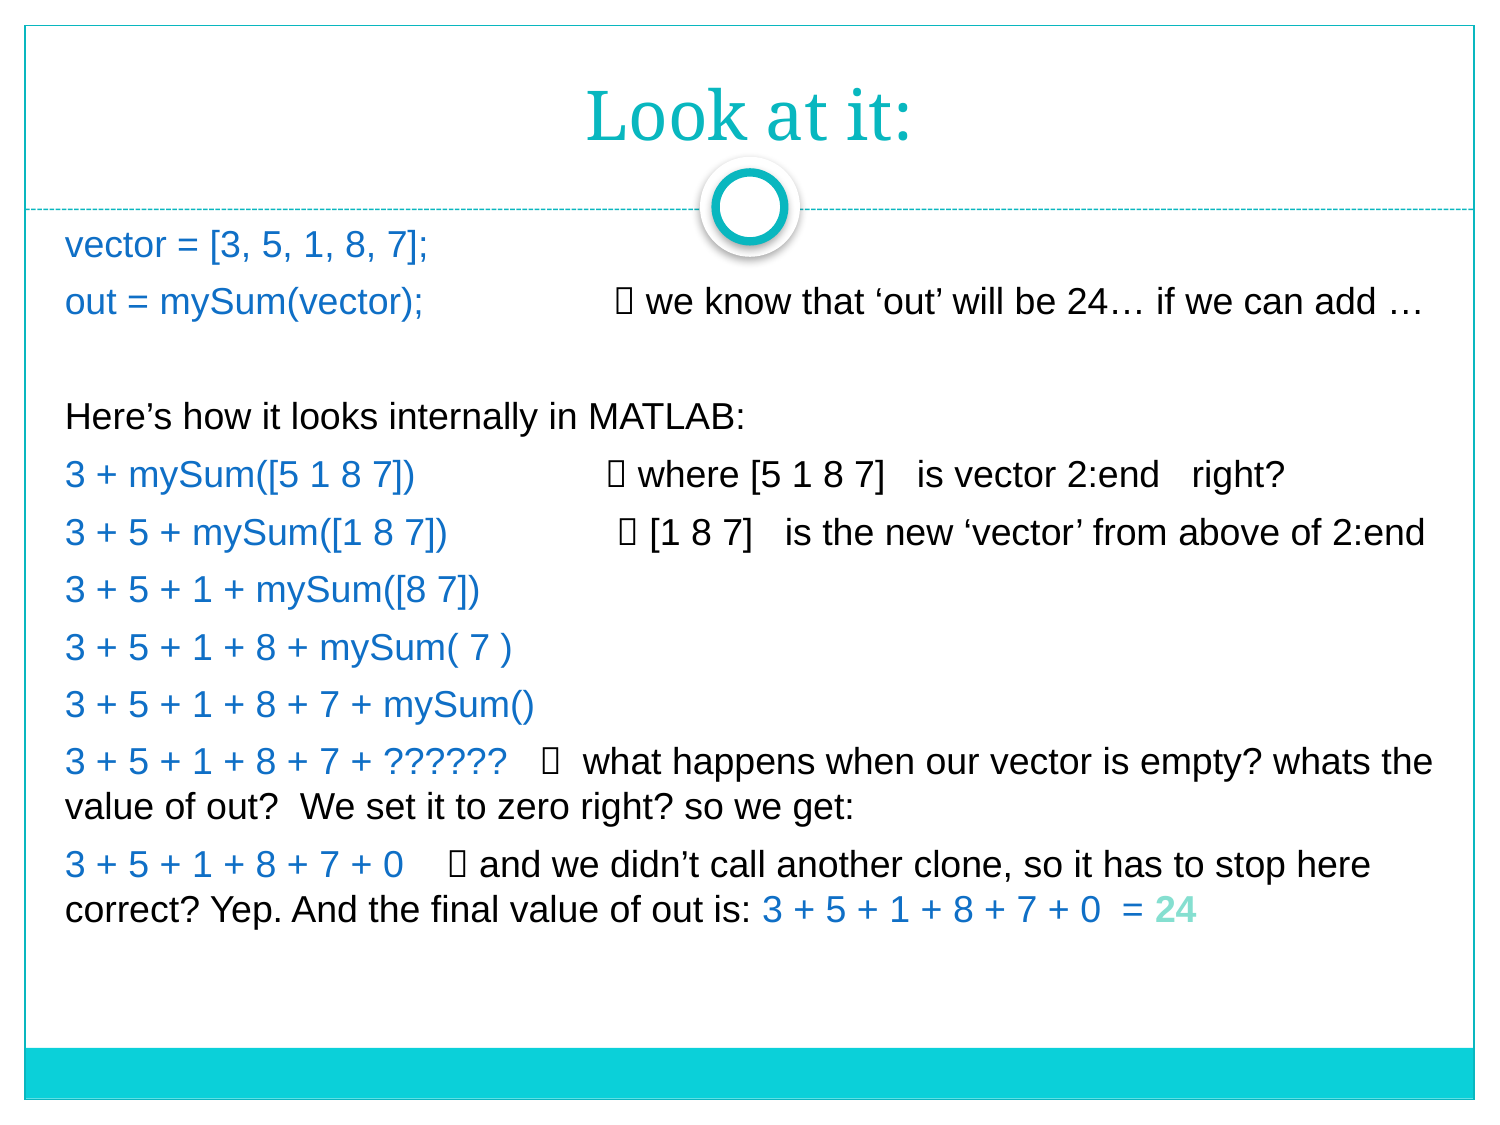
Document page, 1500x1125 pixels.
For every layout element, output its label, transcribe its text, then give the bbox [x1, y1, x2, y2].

text_box vector = [3, 5, 1, 8, 7]; out = mySum(vector);  we know that ‘out’ will be 24… if we can add … Here’s how it looks internally in MATLAB: 3 + mySum([5 1 8 7])  where [5 1 8 7] is vector 2:end right? 3 + 5 + mySum([1 8 7])  [1 8 7] is the new ‘vector’ from above of 2:end 3 + 5 + 1 + mySum([8 7]) 3 + 5 + 1 + 8 + mySum( 7 ) 3 + 5 + 1 + 8 + 7 + mySum() 3 + 5 + 1 + 8 + 7 + ??????  what happens when our vector is empty? whats the value of out? We set it to zero right? so we get: 3 + 5 + 1 + 8 + 7 + 0  and we didn’t call another clone, so it has to stop here correct? Yep. And the final value of out is: 3 + 5 + 1 + 8 + 7 + 0 = 24 [49, 212, 1463, 938]
title Look at it: [49, 37, 1450, 163]
